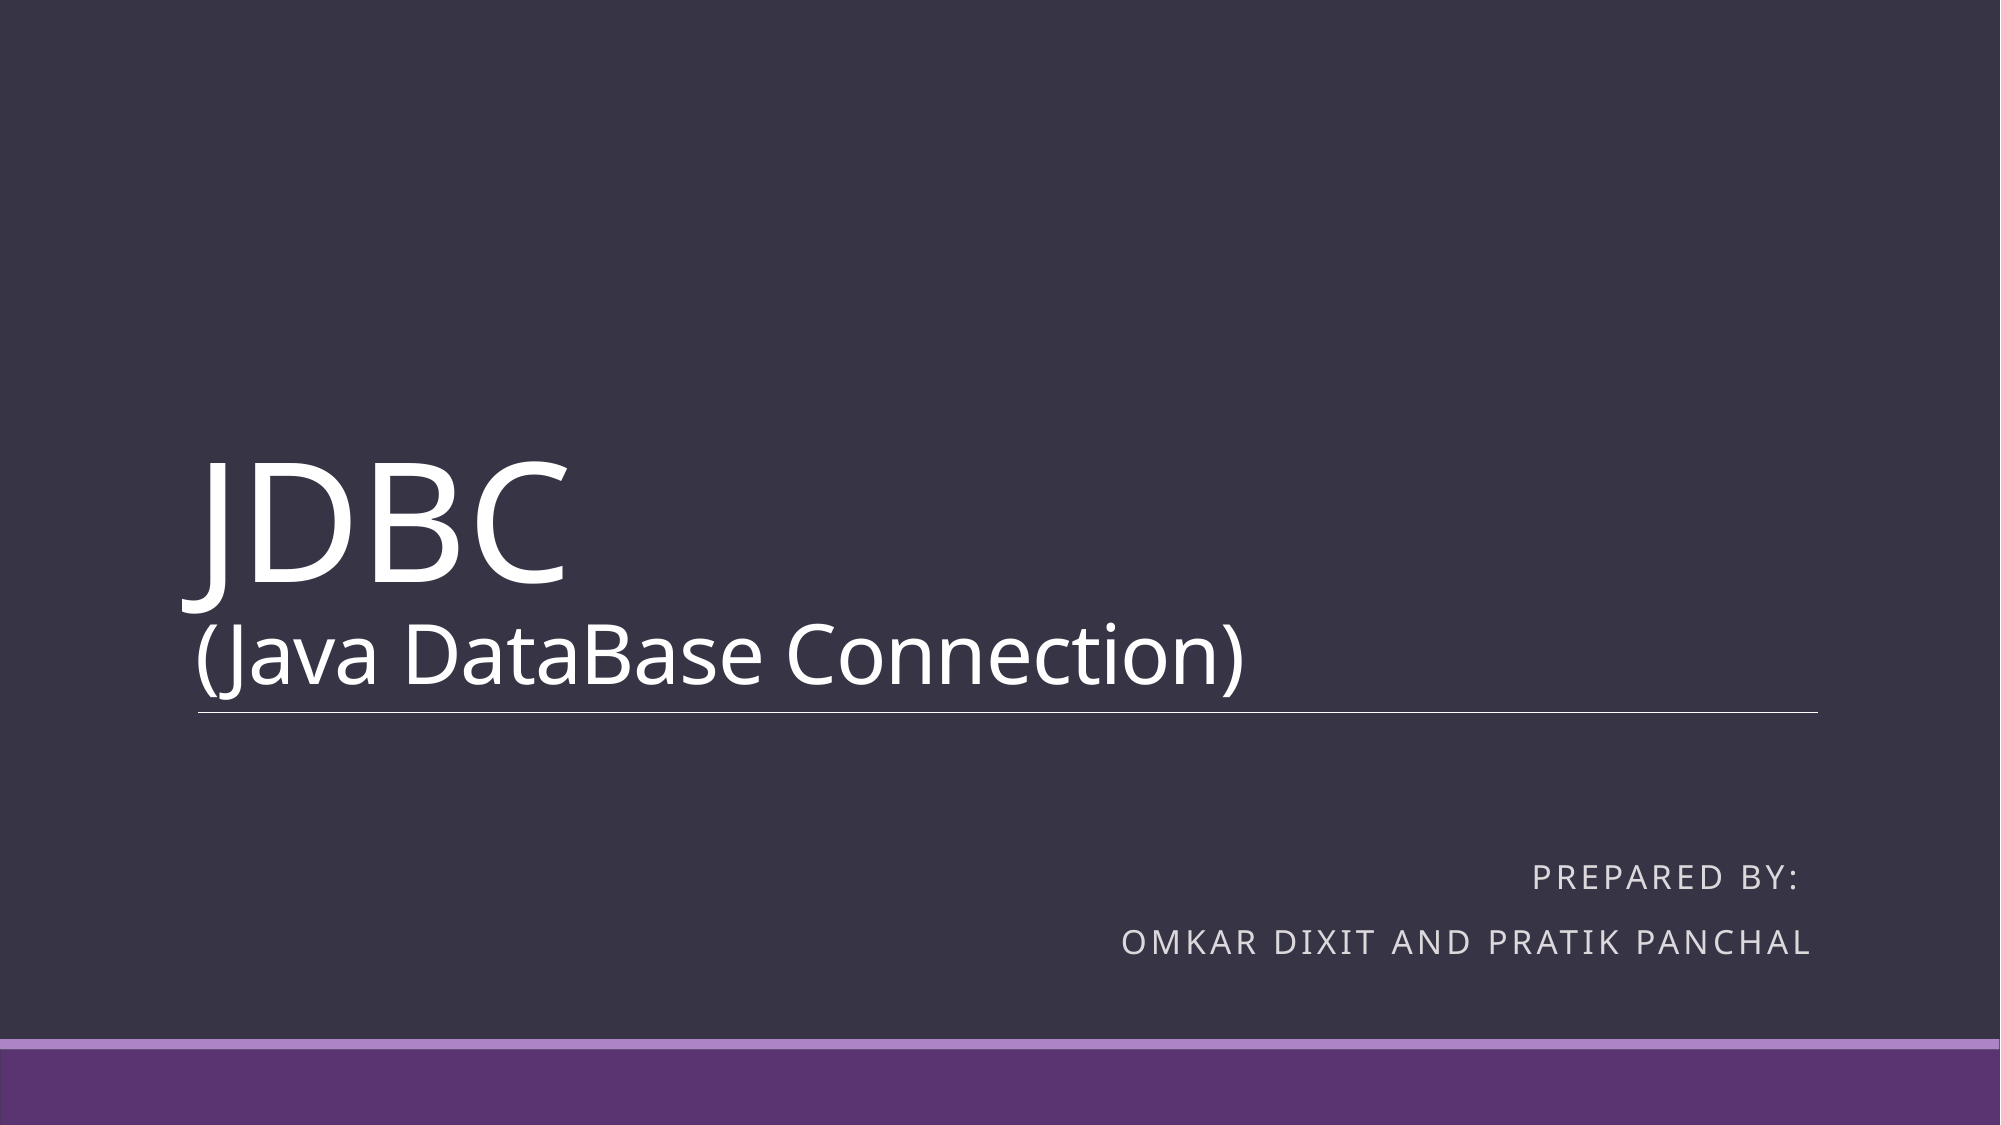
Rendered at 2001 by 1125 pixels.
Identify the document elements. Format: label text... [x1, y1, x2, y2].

subtitle Prepared by: Omkar Dixit and Pratik Panchal [416, 853, 1827, 941]
title JDBC (Java DataBase Connection) [180, 124, 1830, 710]
